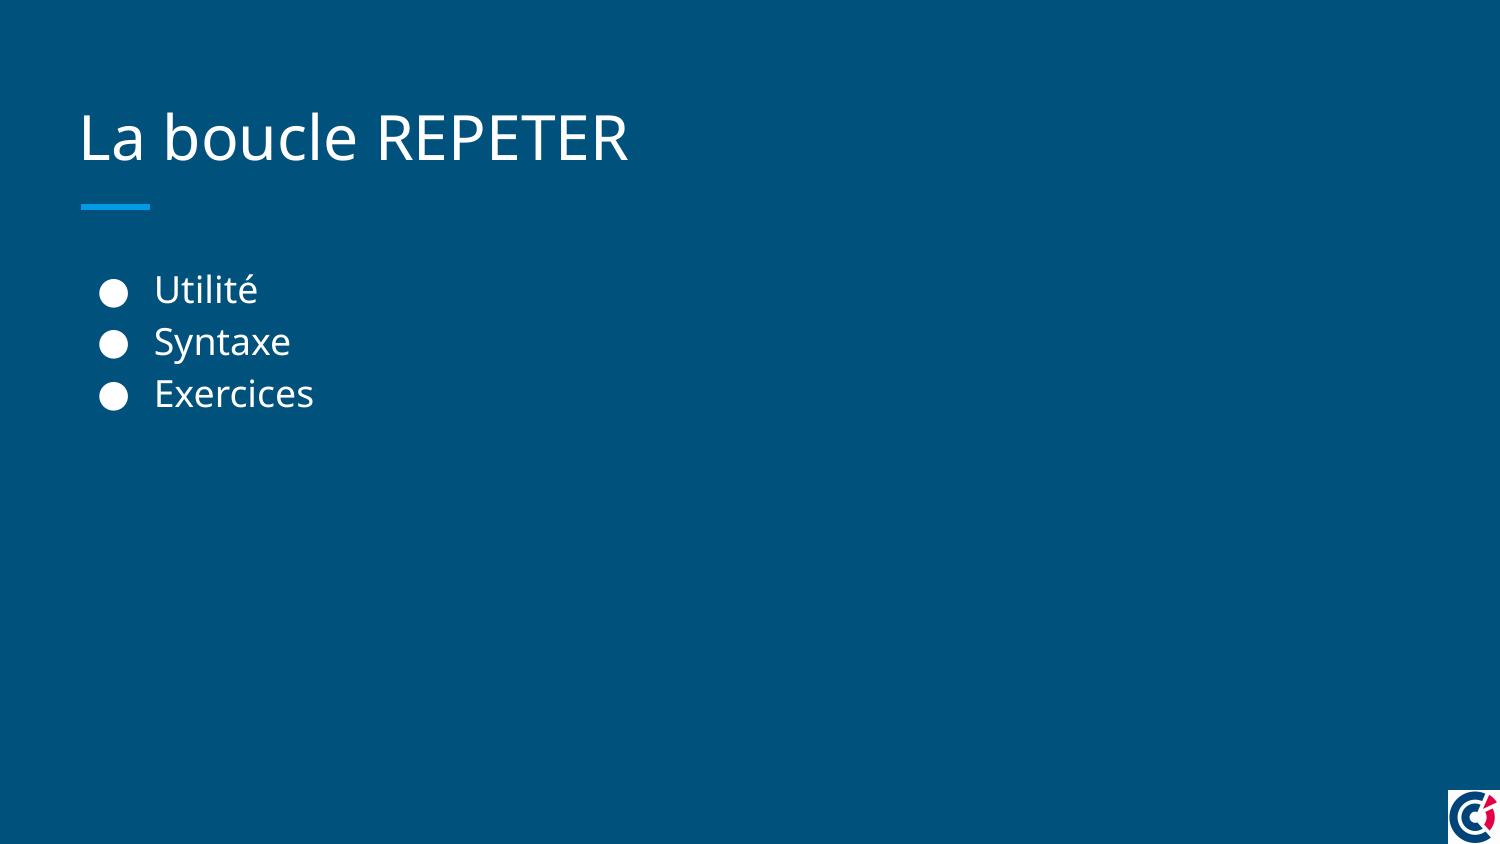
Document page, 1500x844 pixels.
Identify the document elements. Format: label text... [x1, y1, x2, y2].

picture [1449, 791, 1500, 844]
list Utilité Syntaxe Exercices [63, 244, 1437, 750]
title La boucle REPETER [63, 75, 1437, 188]
